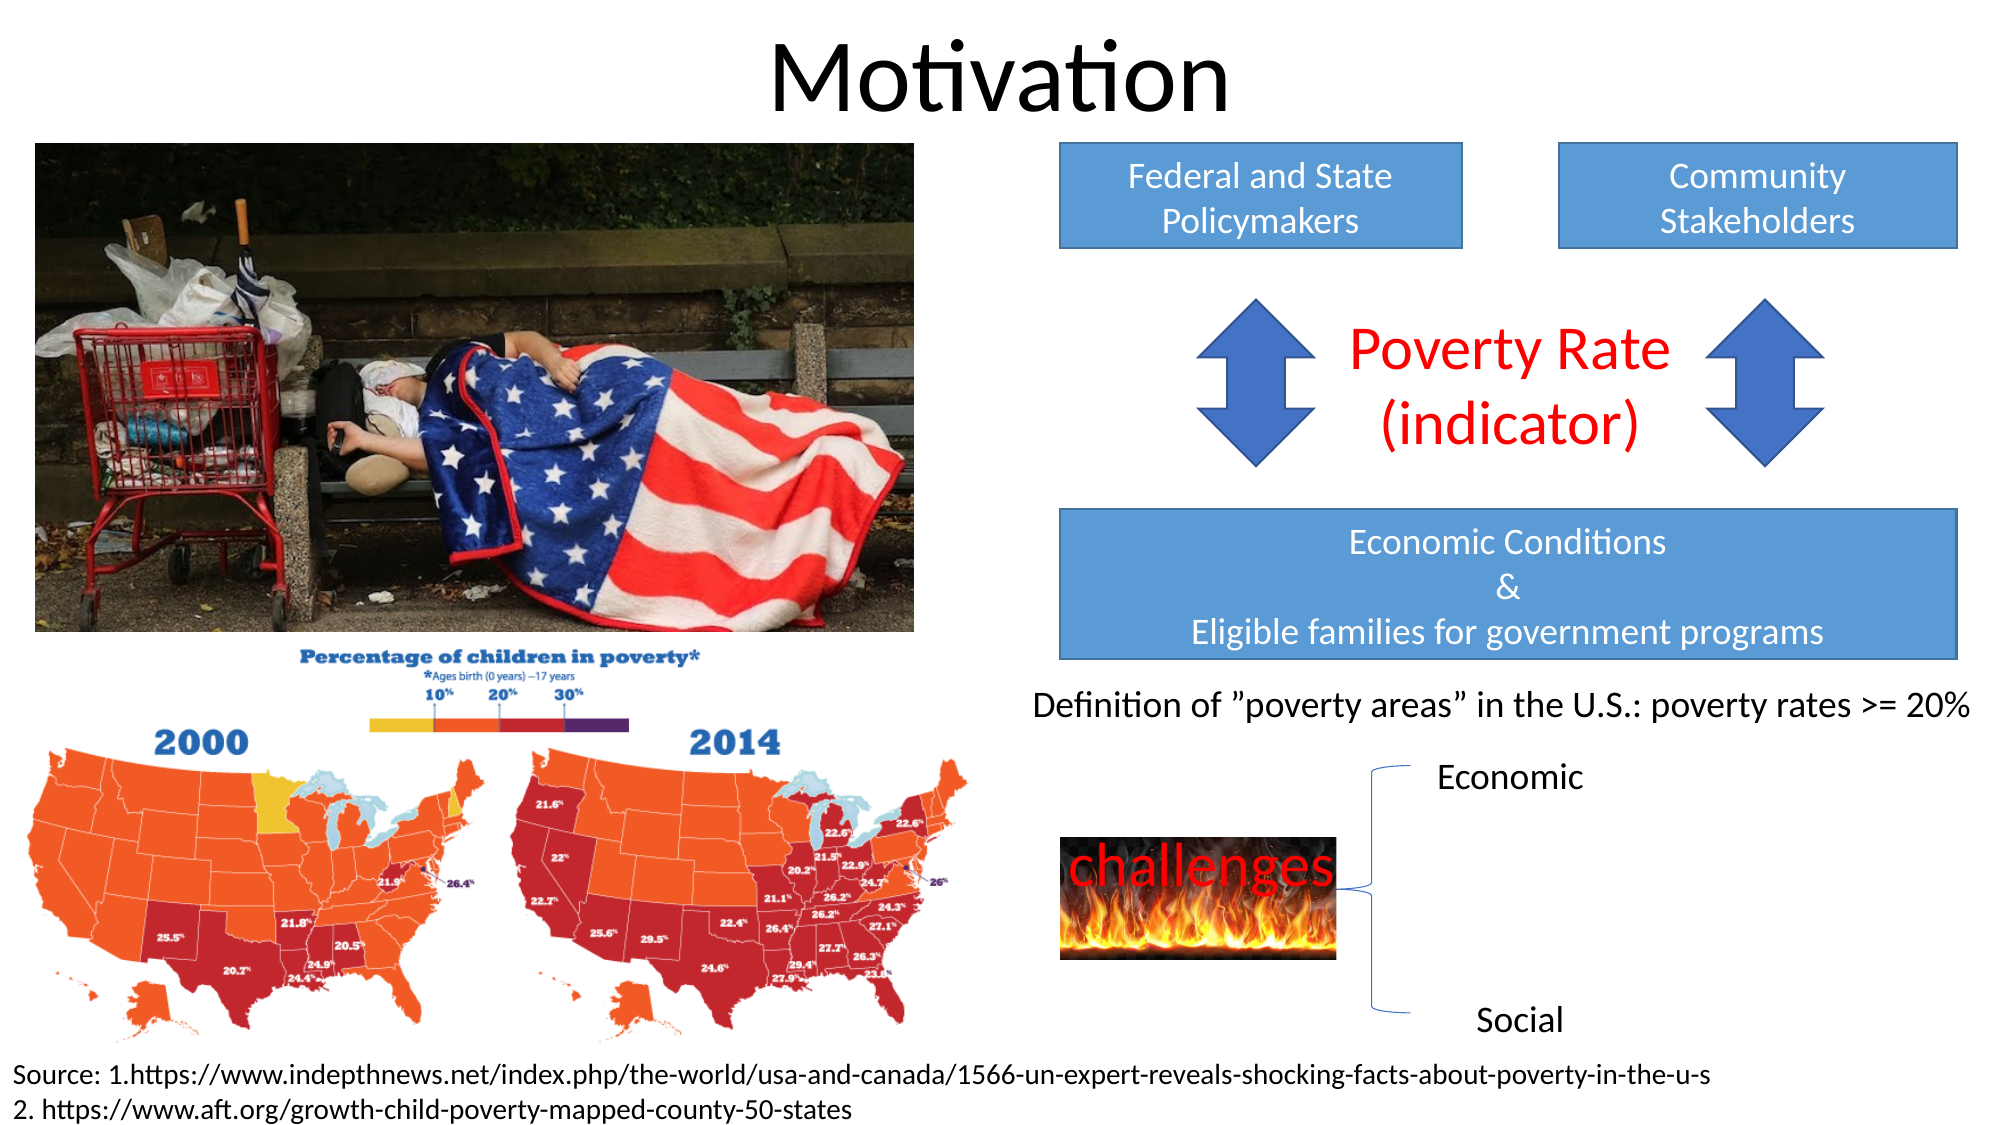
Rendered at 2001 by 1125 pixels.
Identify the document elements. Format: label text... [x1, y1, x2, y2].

text_box Economic [1391, 744, 1630, 805]
text_box [1704, 298, 1826, 468]
text_box Federal and State Policymakers [1059, 142, 1463, 249]
text_box [1195, 298, 1317, 468]
text_box Definition of ”poverty areas” in the U.S.: poverty rates >= 20% [1017, 672, 2000, 732]
text_box Source: 1.https://www.indepthnews.net/index.php/the-world/usa-and-canada/1566-un-expert-reveals-shocking-facts-about-poverty-in-the-u-s 2. https://www.aft.org/growth-child-poverty-mapped-county-50-states [0, 1048, 2000, 1125]
picture [17, 143, 984, 1058]
text_box Community Stakeholders [1558, 142, 1958, 249]
text_box Motivation [0, 0, 2000, 140]
text_box Poverty Rate (indicator) [1334, 299, 1687, 465]
text_box [1351, 765, 1411, 1014]
picture [1060, 837, 1337, 960]
text_box Economic Conditions & Eligible families for government programs [1059, 508, 1958, 660]
text_box challenges [1053, 816, 1351, 907]
text_box Social [1400, 987, 1640, 1048]
